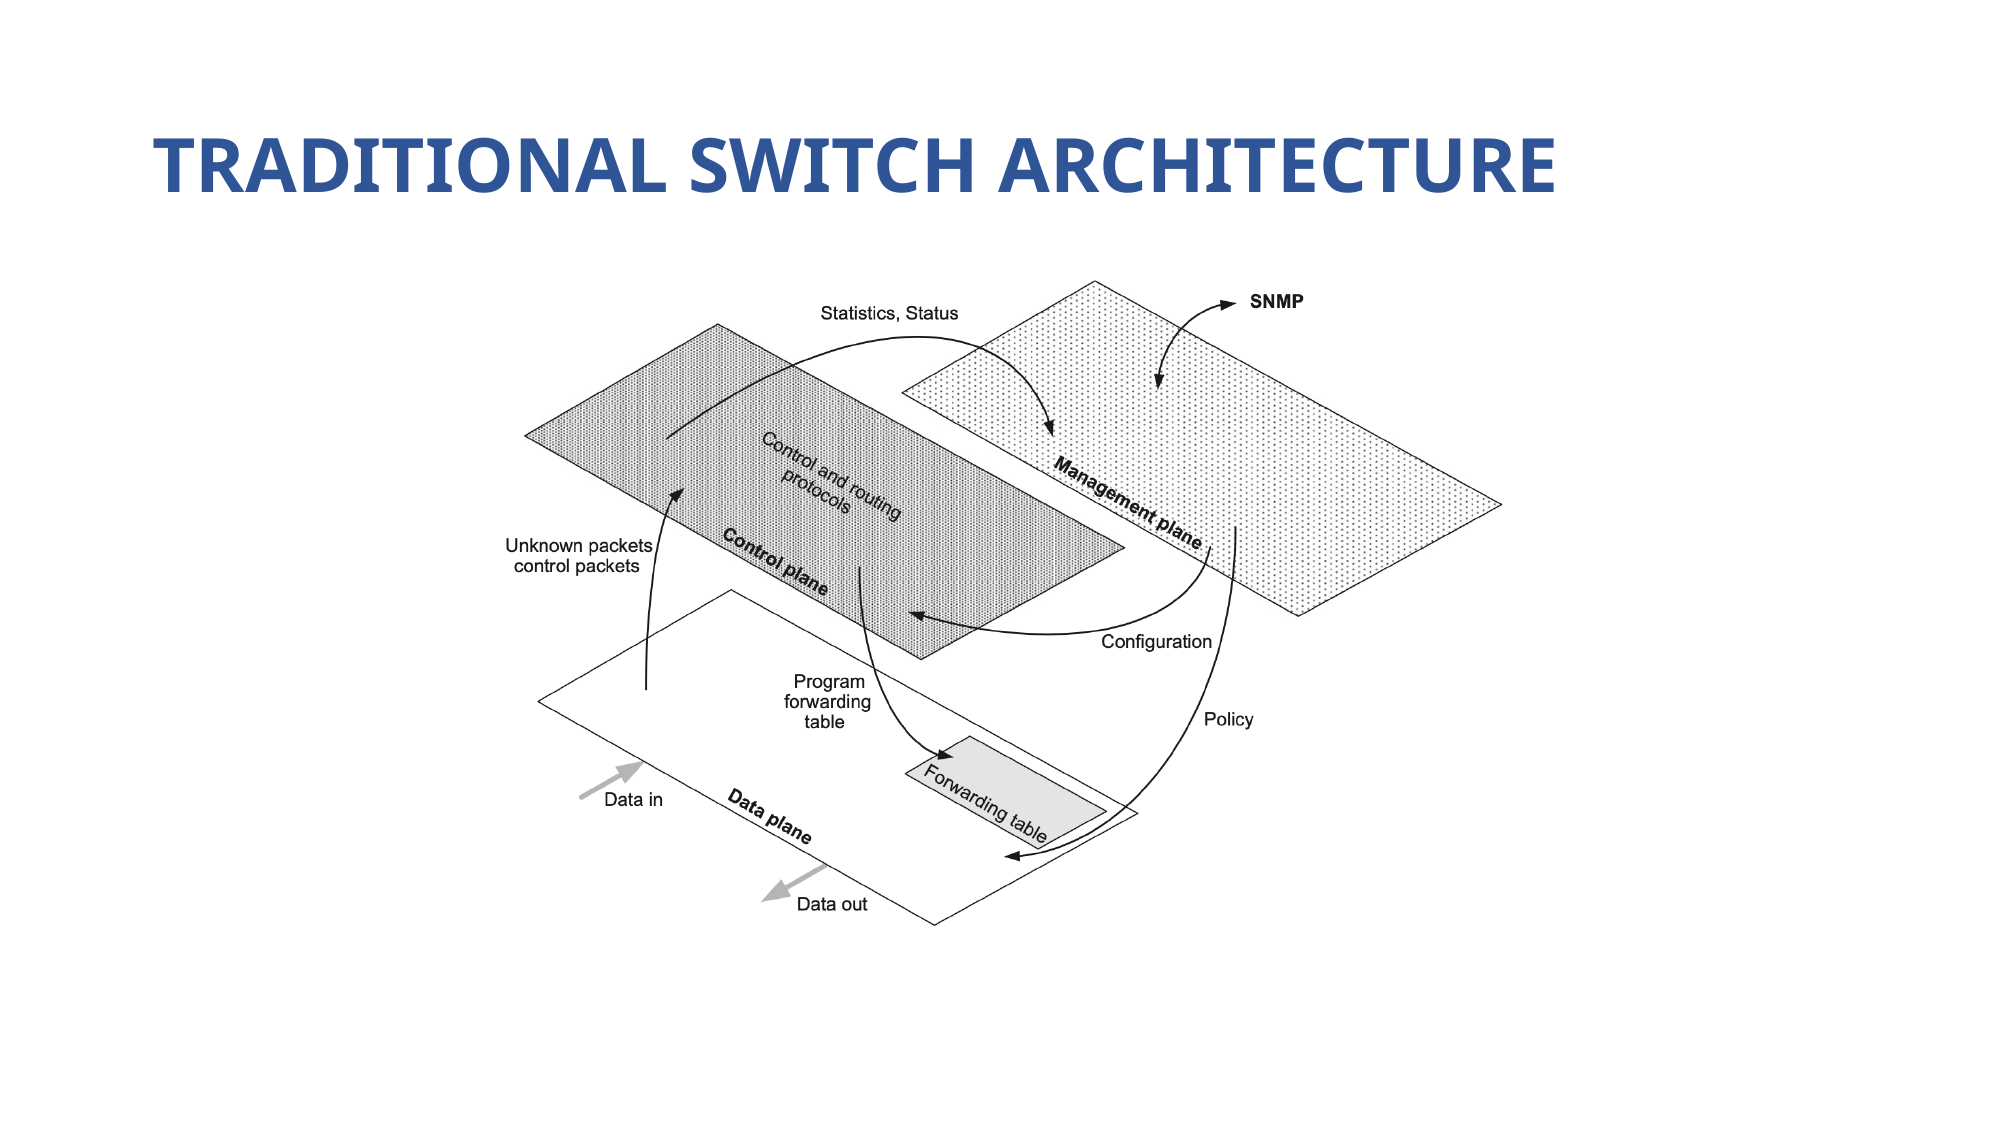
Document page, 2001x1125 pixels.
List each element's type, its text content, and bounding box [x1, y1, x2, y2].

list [465, 233, 1535, 948]
title TRADITIONAL SWITCH ARCHITECTURE [137, 59, 1863, 278]
